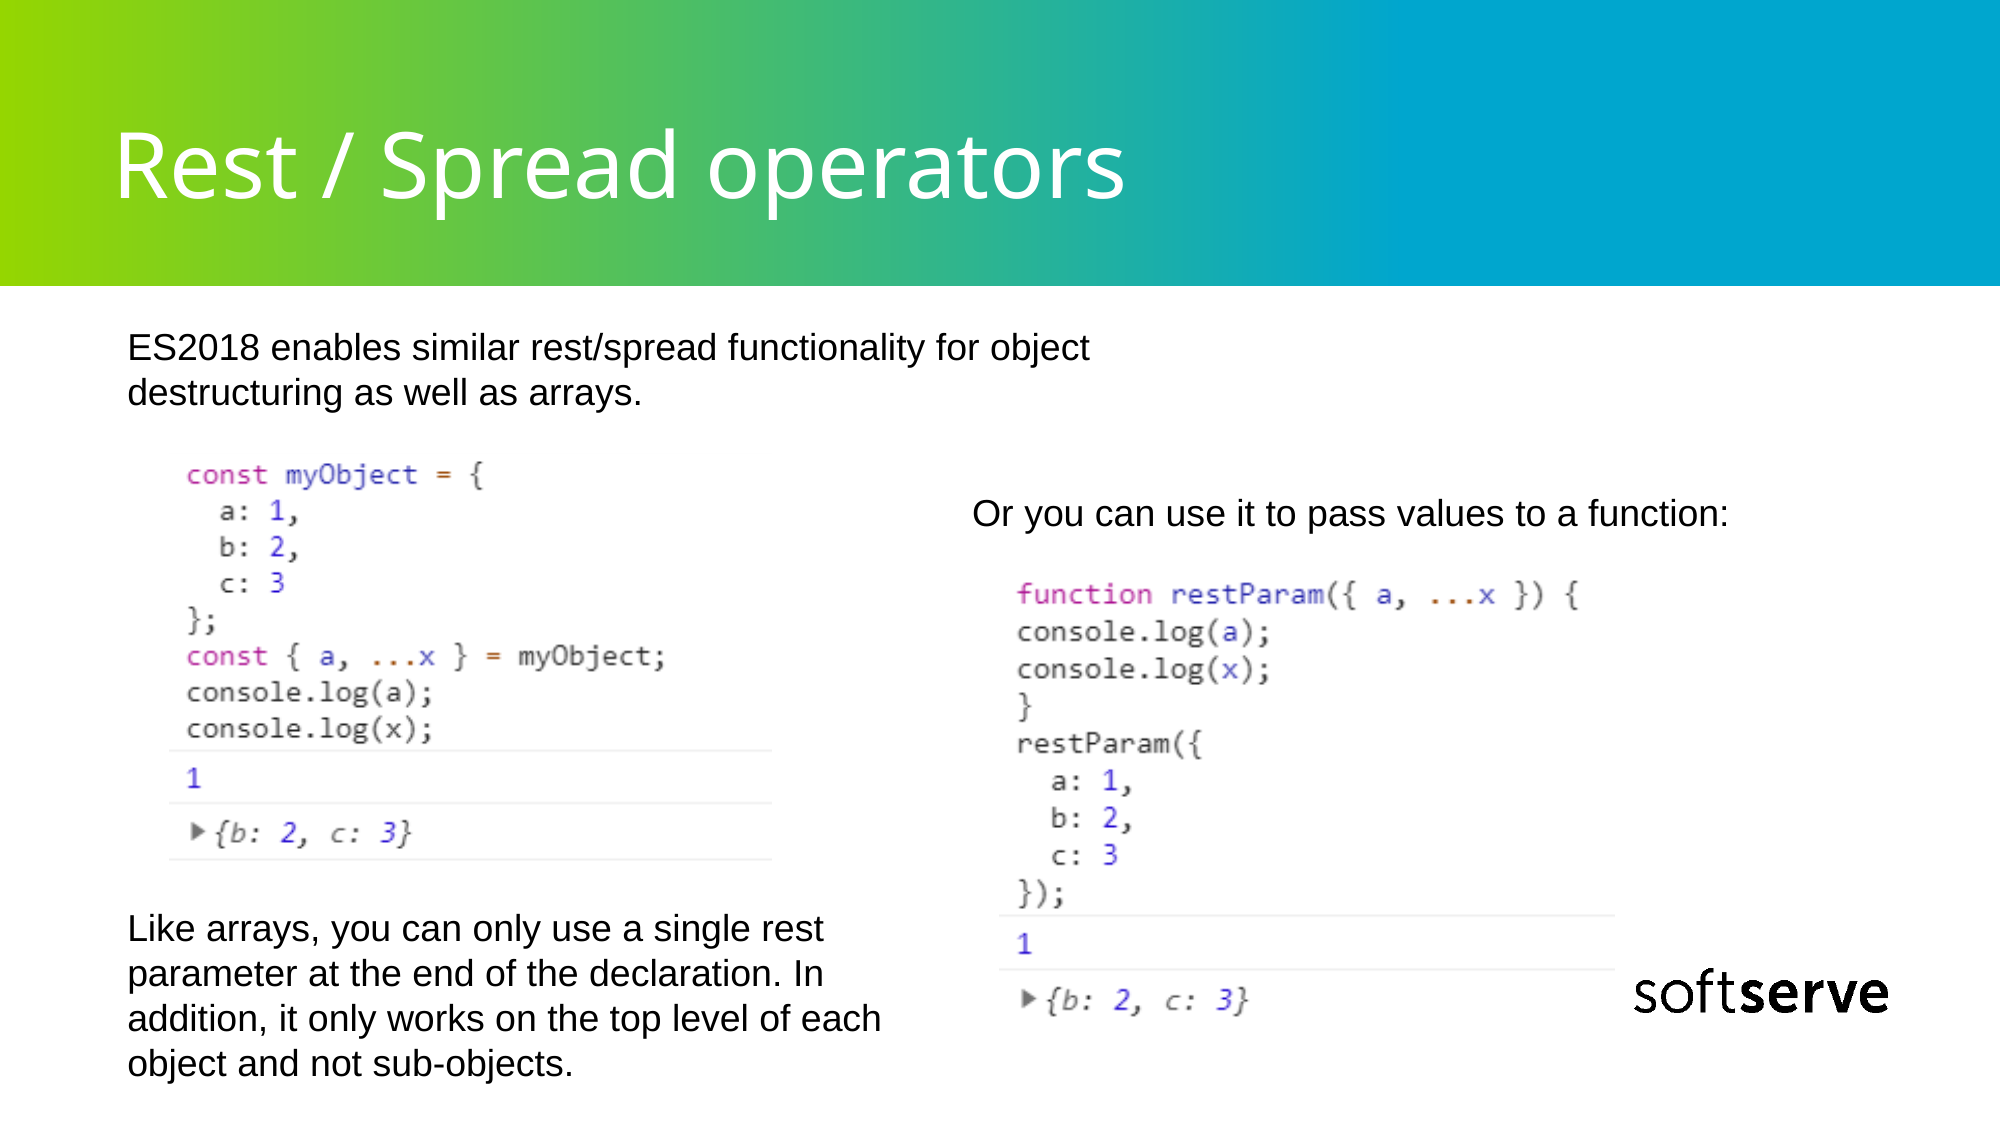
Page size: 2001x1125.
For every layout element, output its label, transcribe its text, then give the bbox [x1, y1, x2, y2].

title Rest / Spread operators [112, 112, 1888, 225]
picture [999, 571, 1615, 1027]
picture [169, 452, 772, 865]
text_box Or you can use it to pass values to a function: [957, 481, 1746, 542]
text_box Like arrays, you can only use a single rest parameter at the end of the declaration. In addition, it only works on the top level of each object and not sub-objects. [112, 896, 991, 1091]
text_box ES2018 enables similar rest/spread functionality for object destructuring as well as arrays. [112, 315, 1113, 421]
picture [1634, 968, 1888, 1013]
